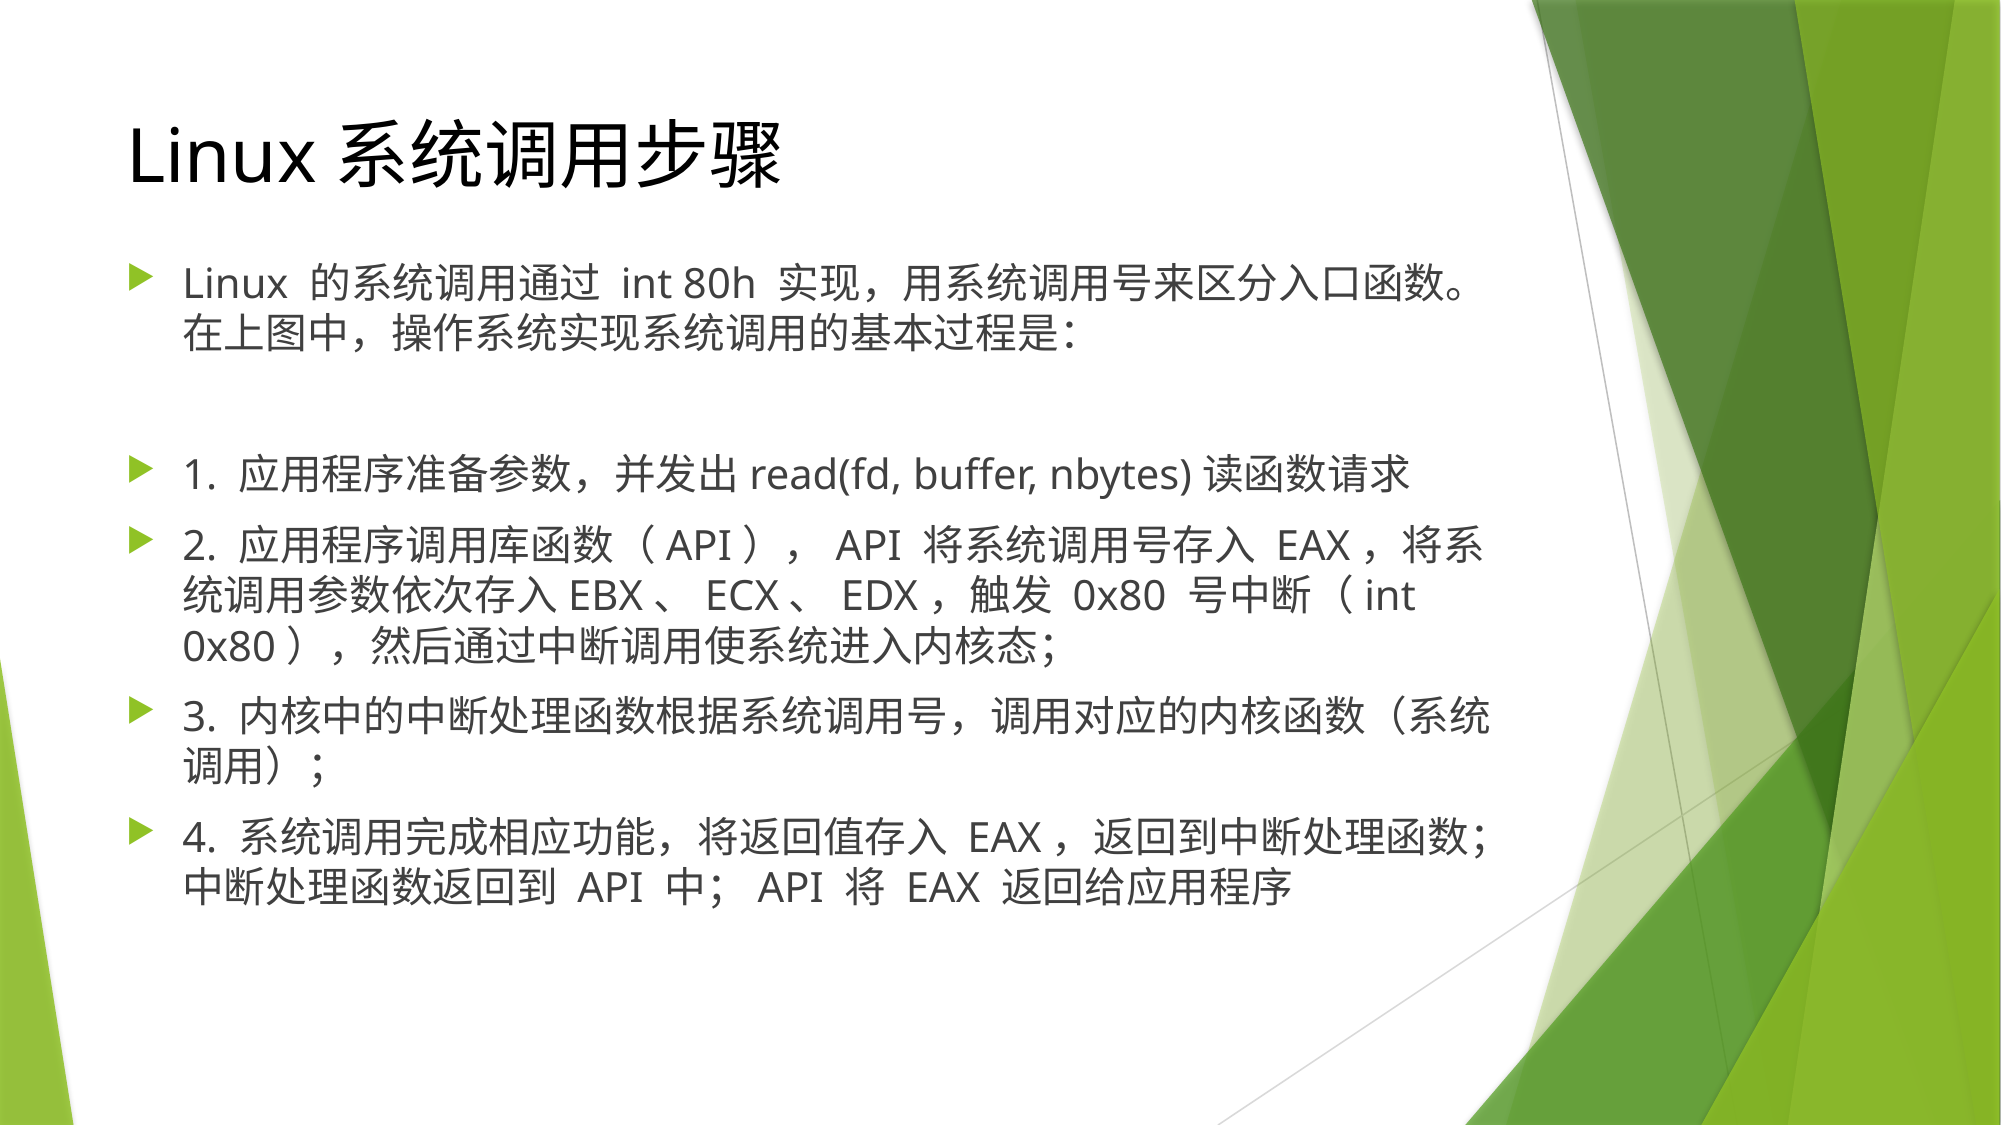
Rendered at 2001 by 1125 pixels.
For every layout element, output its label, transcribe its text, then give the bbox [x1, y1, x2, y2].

title Linux系统调用步骤 [111, 99, 1522, 249]
list Linux 的系统调用通过 int 80h 实现，用系统调用号来区分入口函数。在上图中，操作系统实现系统调用的基本过程是： 1. 应用程序准备参数，并发出read(fd, buffer, nbytes)读函数请求 2. 应用程序调用库函数（API），API 将系统调用号存入 EAX，将系统调用参数依次存入EBX、ECX、EDX，触发 0x80 号中断（int 0x80），然后通过中断调用使系统进入内核态； 3. 内核中的中断处理函数根据系统调用号，调用对应的内核函数（系统调用）； 4. 系统调用完成相应功能，将返回值存入 EAX，返回到中断处理函数；中断处理函数返回到 API 中；API 将 EAX 返回给应用程序 [111, 249, 1522, 992]
